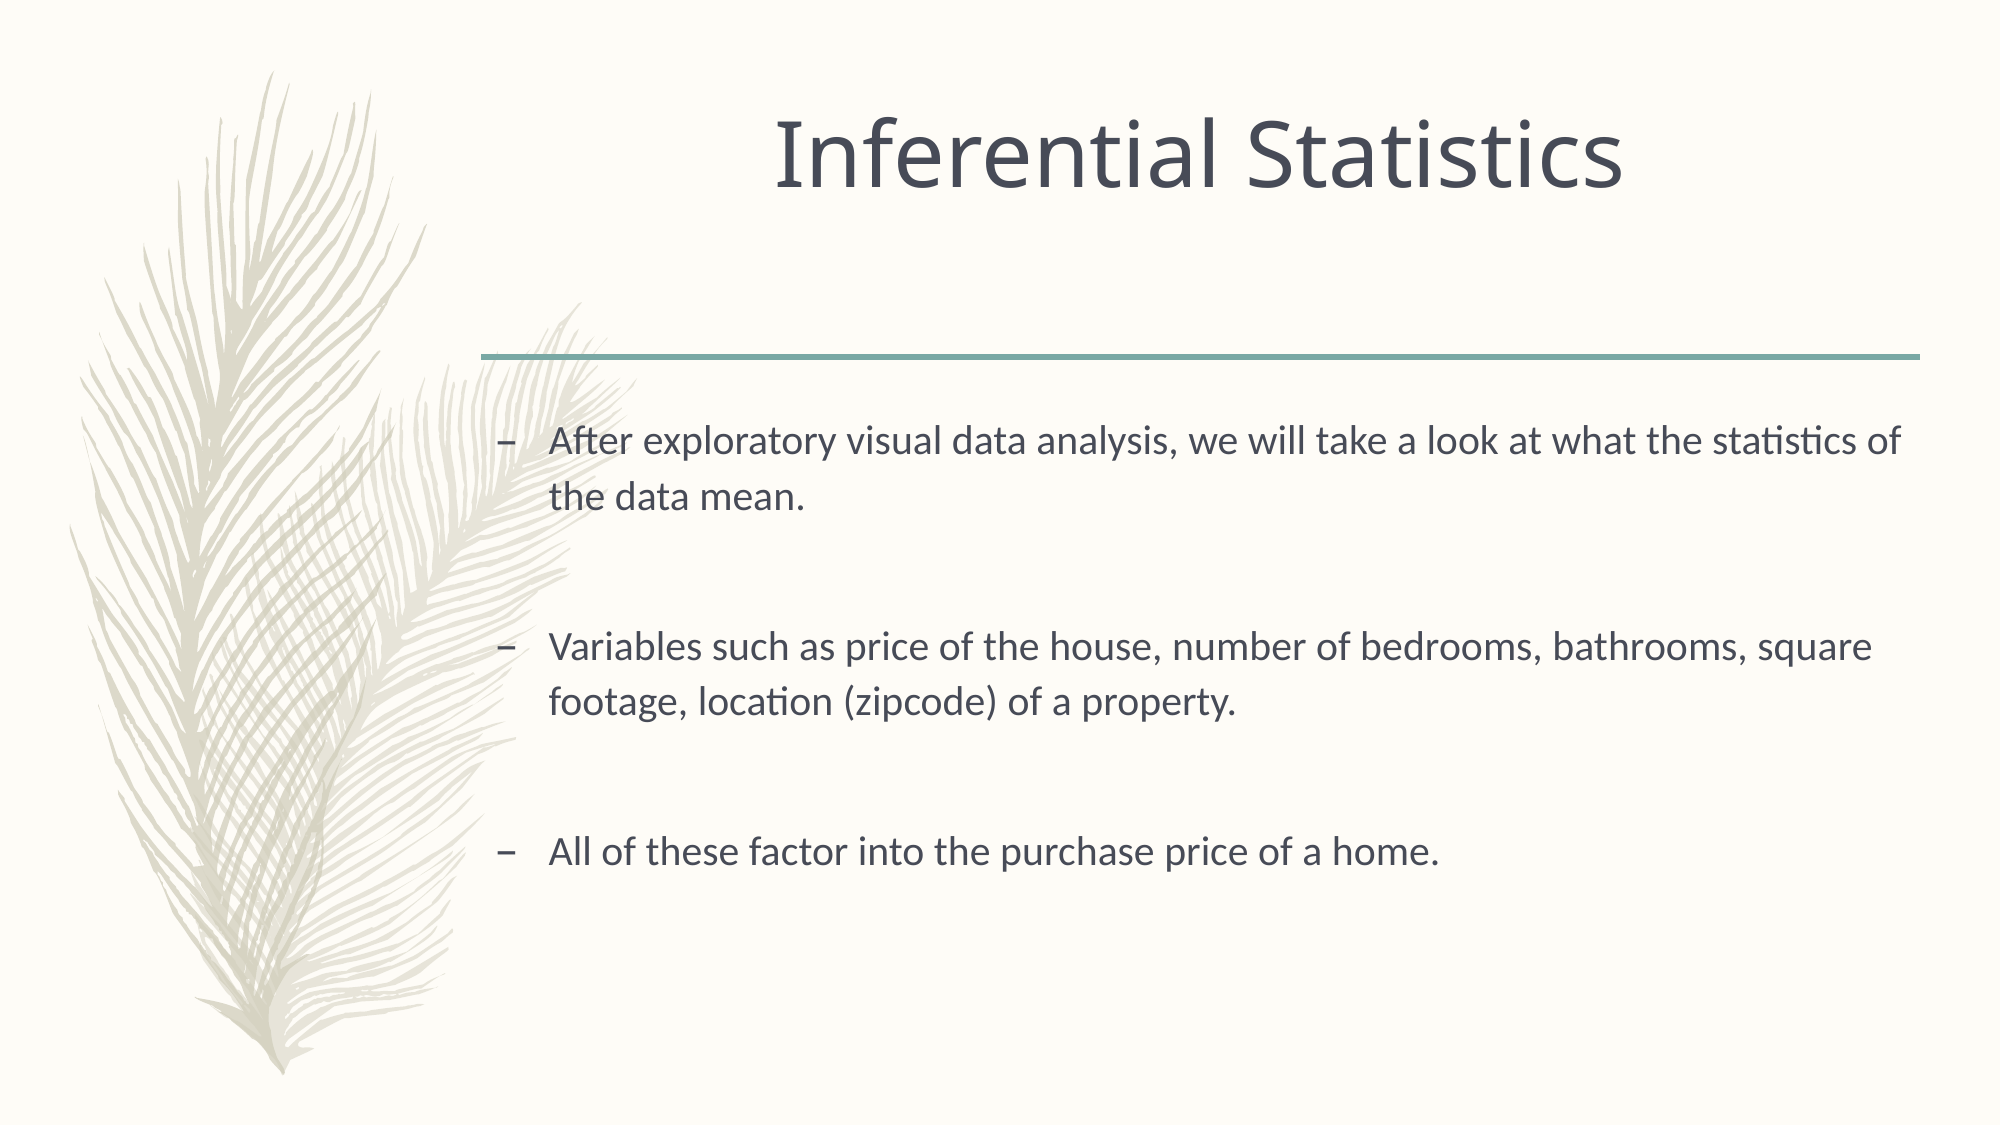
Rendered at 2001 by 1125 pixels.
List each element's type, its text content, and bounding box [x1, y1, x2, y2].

title Inferential Statistics [481, 93, 1920, 350]
list After exploratory visual data analysis, we will take a look at what the statistics of the data mean. Variables such as price of the house, number of bedrooms, bathrooms, square footage, location (zipcode) of a property. All of these factor into the purchase price of a home. [481, 399, 1920, 999]
